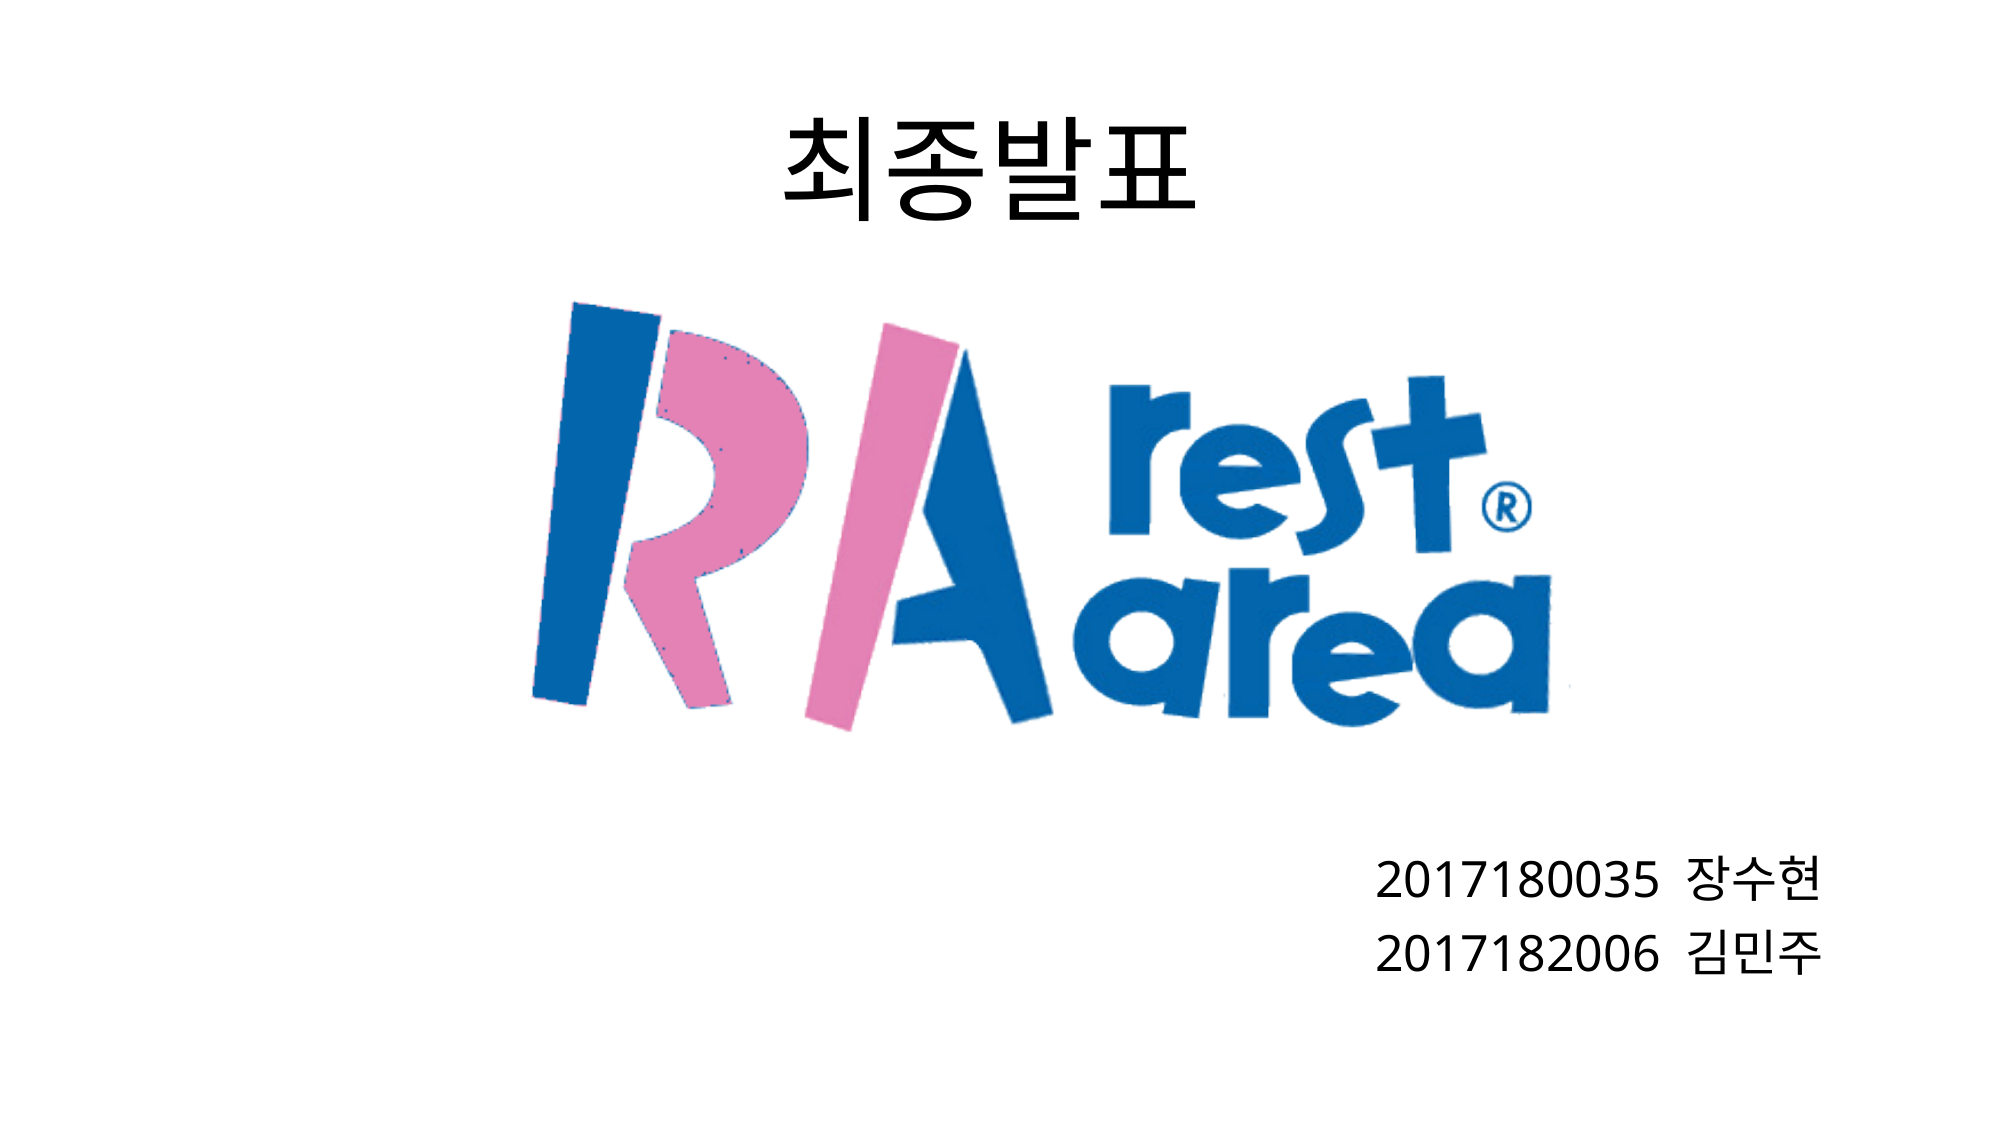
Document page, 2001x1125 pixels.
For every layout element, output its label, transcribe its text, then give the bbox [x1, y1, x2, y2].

title 최종발표 [448, 104, 1532, 244]
picture [448, 244, 1620, 988]
subtitle 2017180035 장수현 2017182006 김민주 [1285, 846, 1913, 1038]
